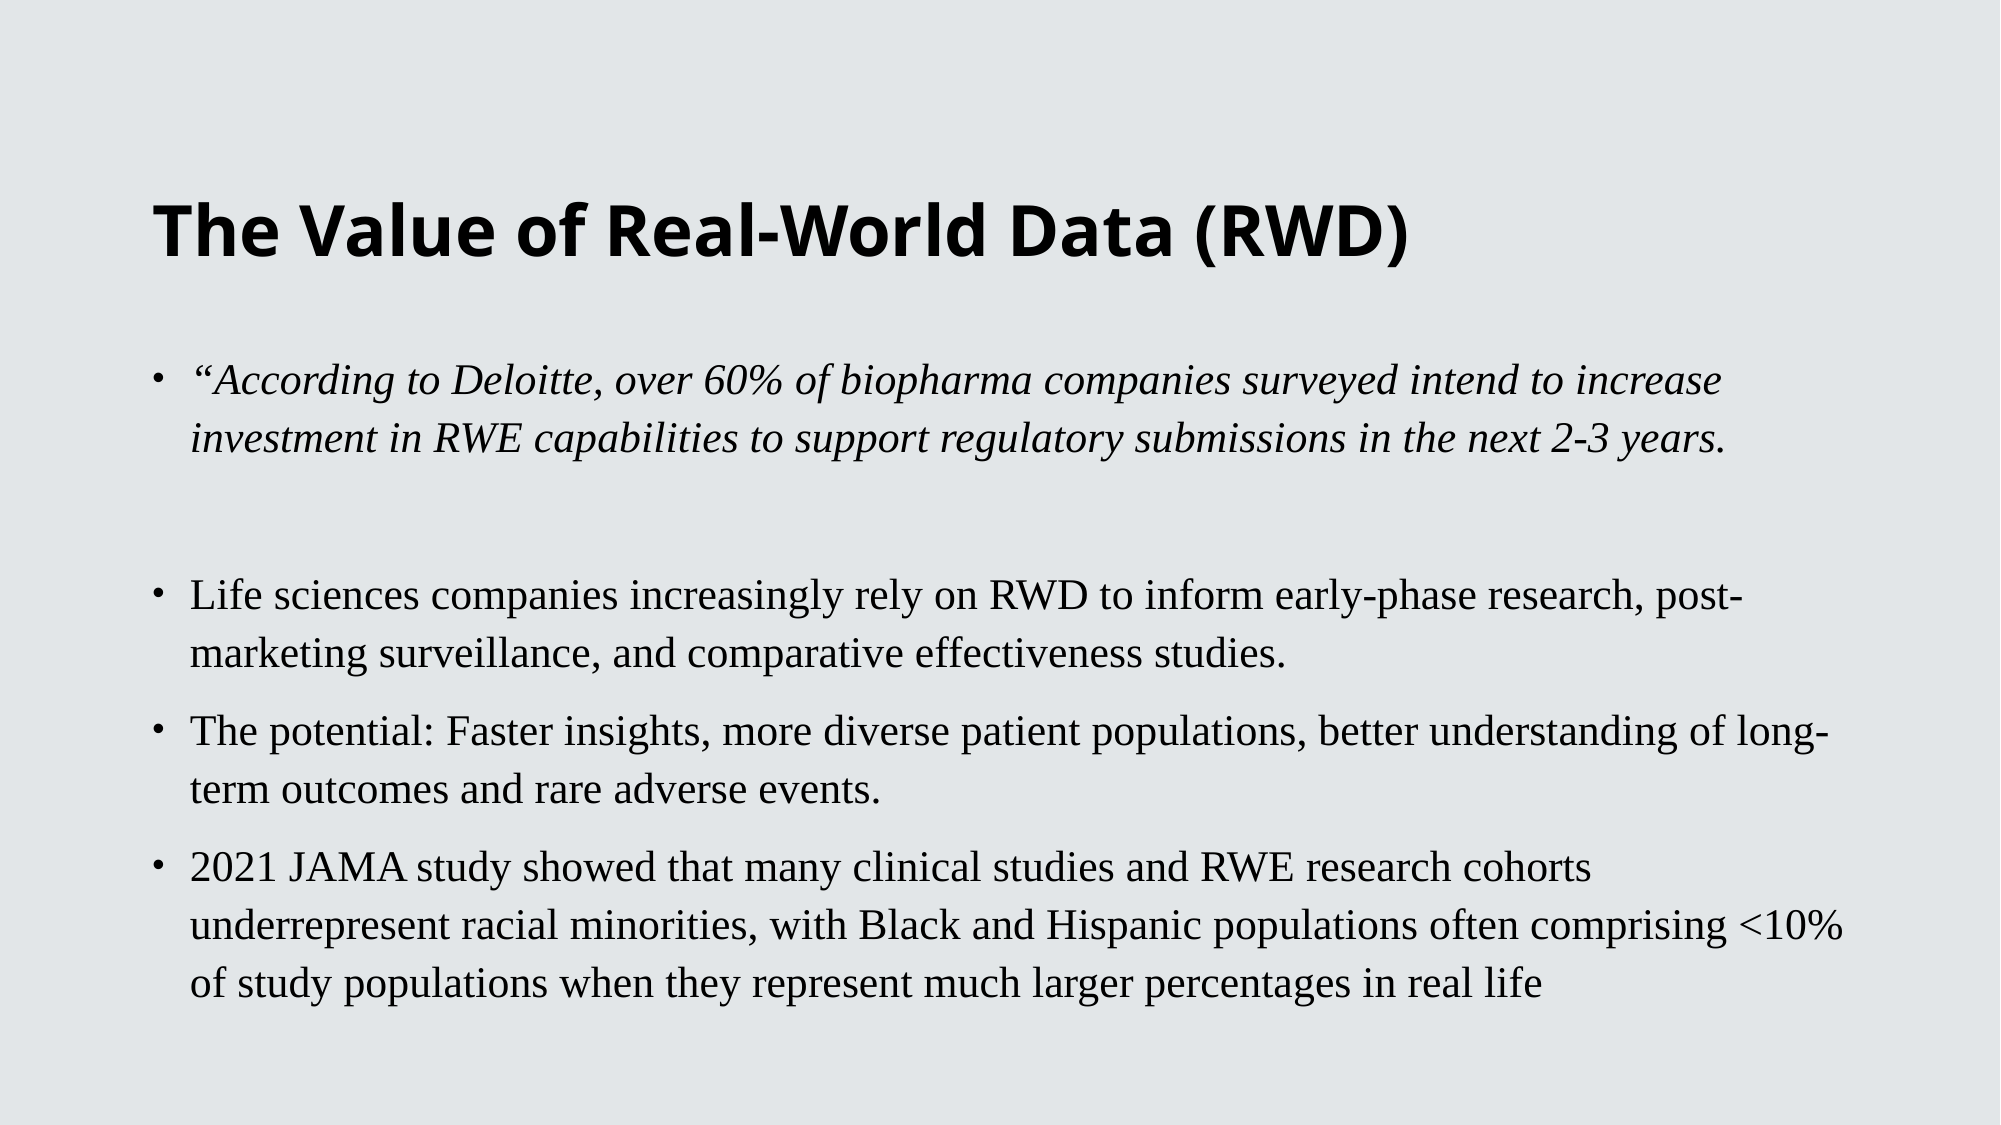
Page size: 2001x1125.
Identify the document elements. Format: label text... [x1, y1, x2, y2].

list “According to Deloitte, over 60% of biopharma companies surveyed intend to increase investment in RWE capabilities to support regulatory submissions in the next 2-3 years. Life sciences companies increasingly rely on RWD to inform early-phase research, post-marketing surveillance, and comparative effectiveness studies. The potential: Faster insights, more diverse patient populations, better understanding of long-term outcomes and rare adverse events. 2021 JAMA study showed that many clinical studies and RWE research cohorts underrepresent racial minorities, with Black and Hispanic populations often comprising <10% of study populations when they represent much larger percentages in real life [137, 338, 1863, 1014]
title The Value of Real-World Data (RWD) [137, 95, 1863, 280]
